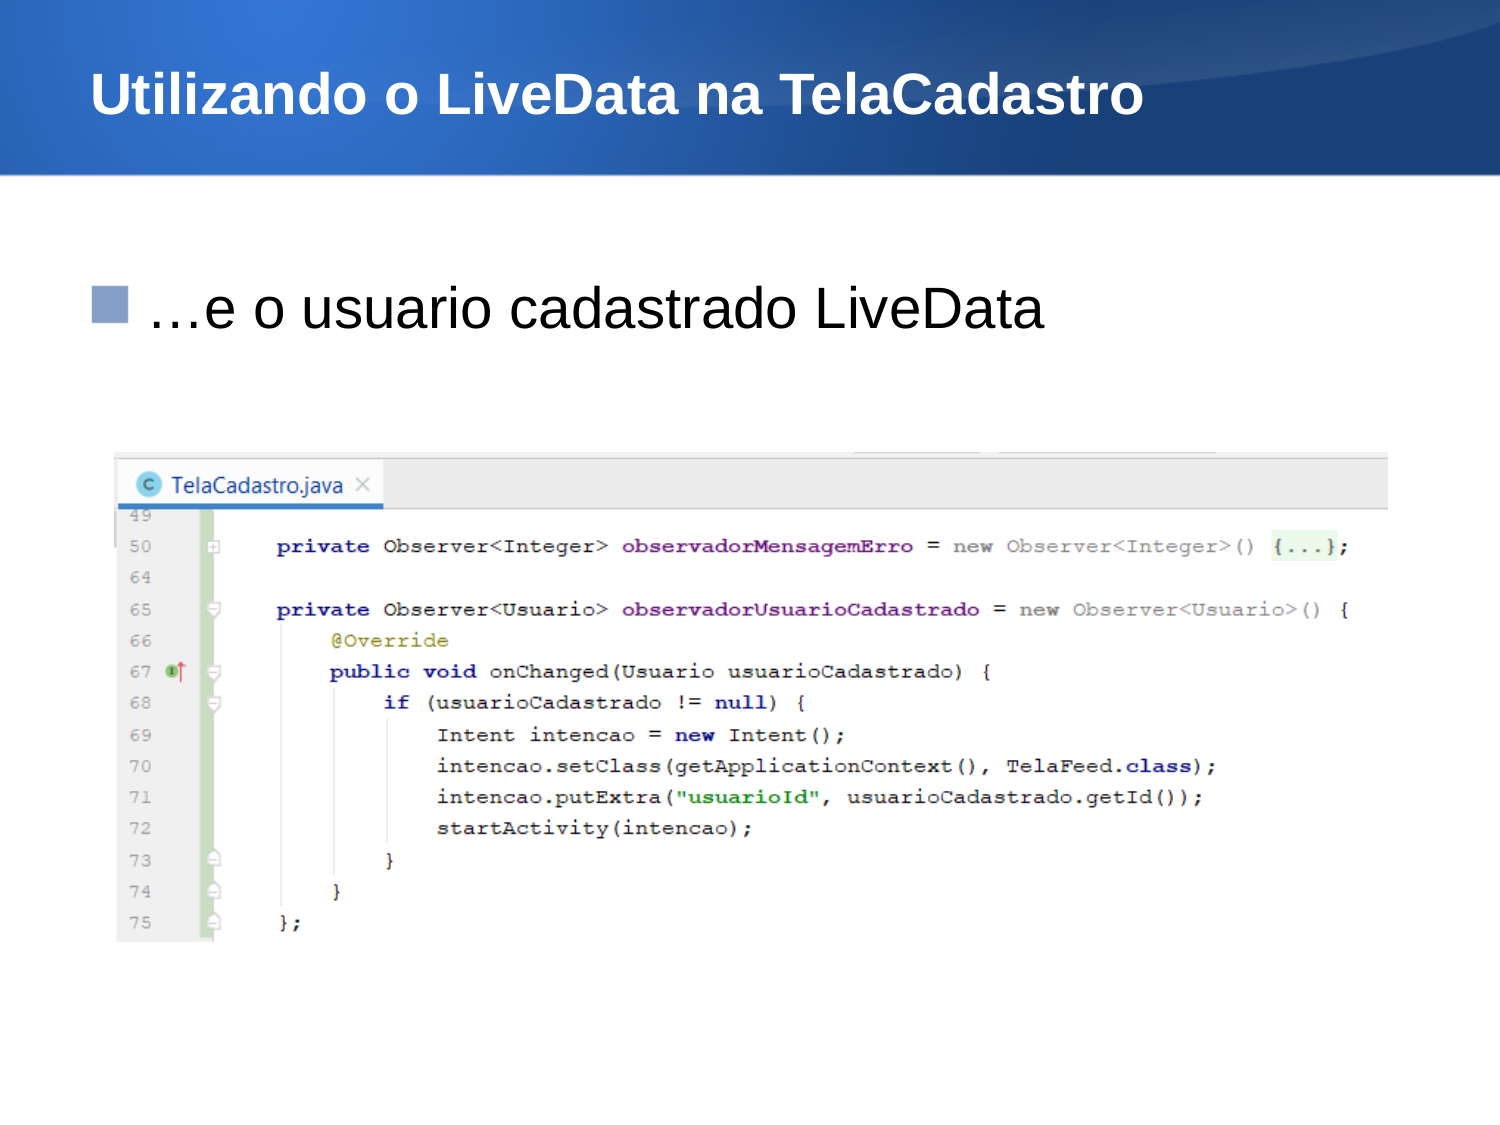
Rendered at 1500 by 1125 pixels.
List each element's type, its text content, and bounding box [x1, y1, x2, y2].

list …e o usuario cadastrado LiveData [74, 262, 1426, 1006]
picture [0, 0, 1500, 1125]
title Utilizando o LiveData na TelaCadastro [74, 32, 1426, 150]
